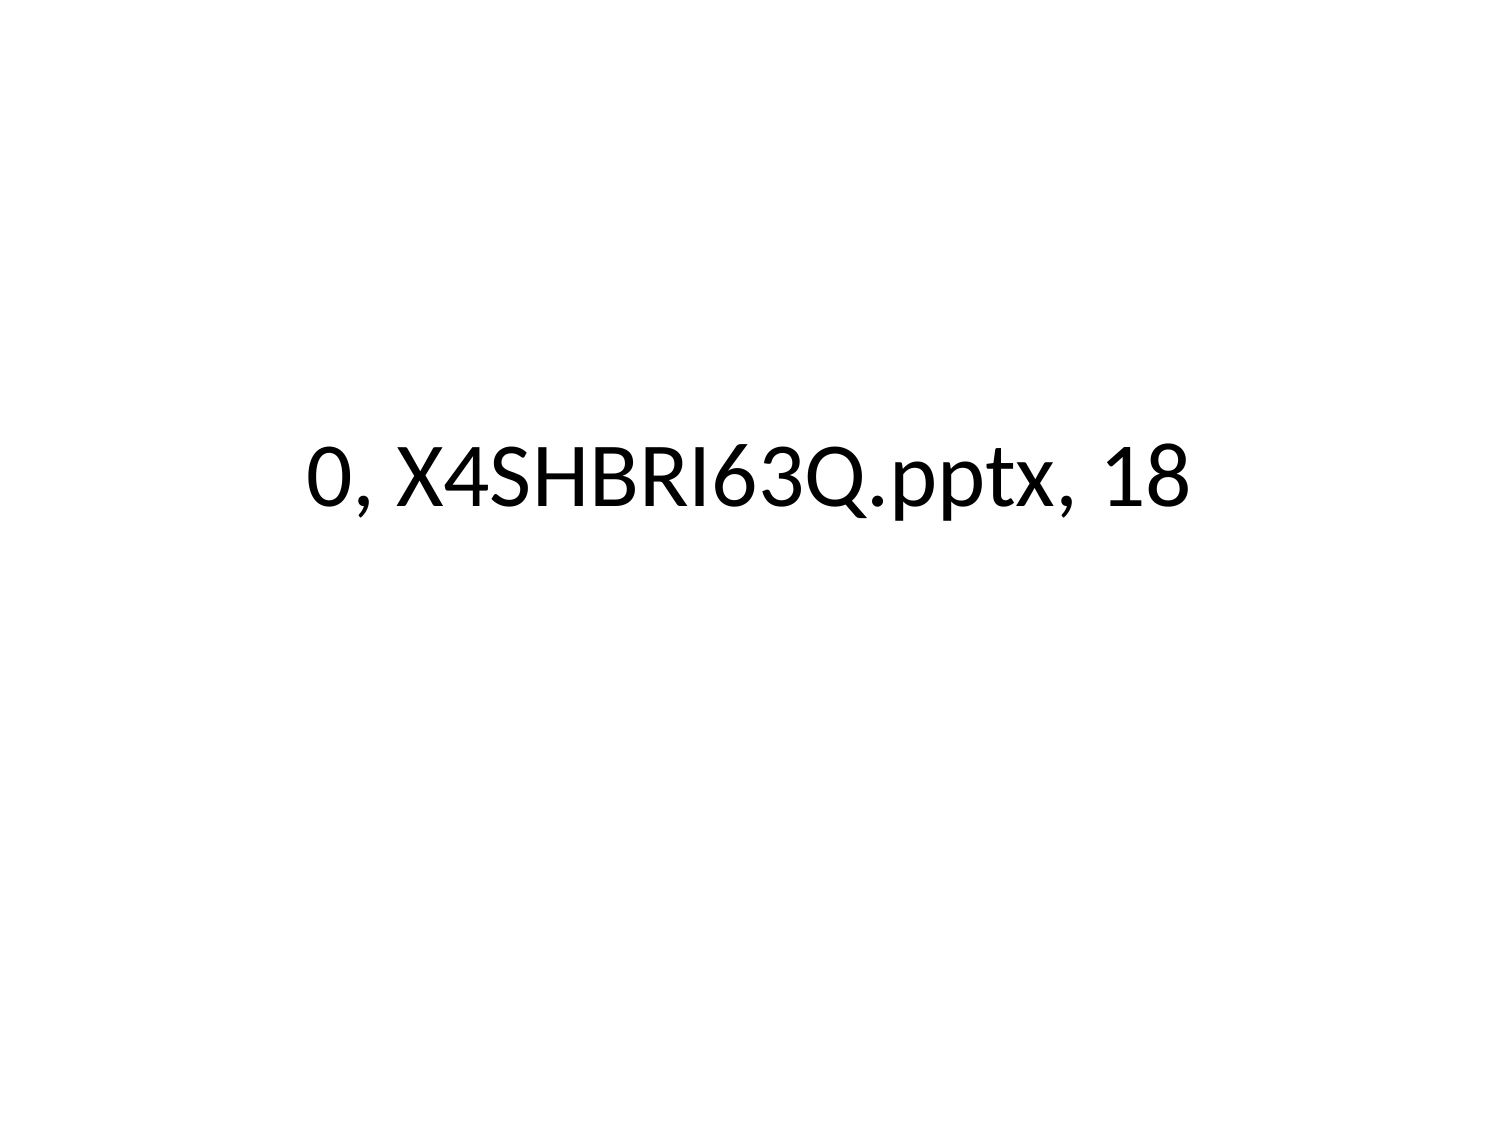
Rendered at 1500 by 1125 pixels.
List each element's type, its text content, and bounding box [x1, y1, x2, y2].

title 0, X4SHBRI63Q.pptx, 18 [112, 349, 1388, 591]
